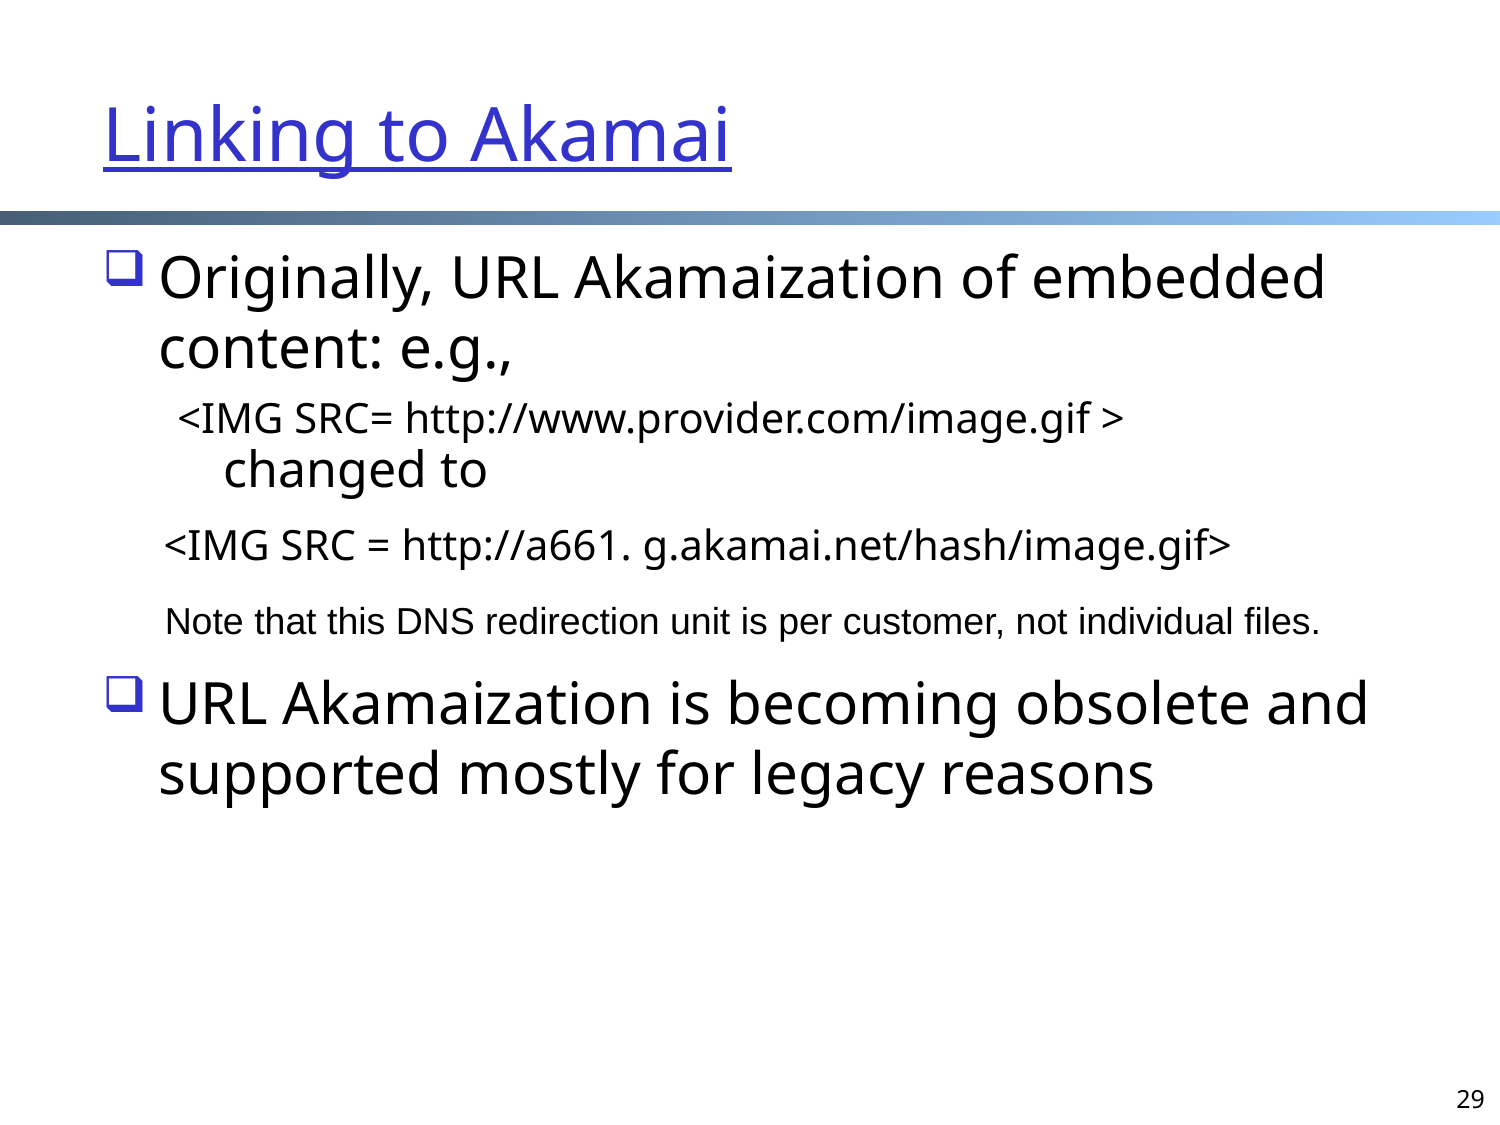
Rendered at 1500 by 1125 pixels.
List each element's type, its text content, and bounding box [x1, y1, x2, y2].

slide_number 29 [1150, 1049, 1500, 1125]
list Originally, URL Akamaization of embedded content: e.g., <IMG SRC= http://www.provider.com/image.gif > changed to <IMG SRC = http://a661. g.akamai.net/hash/image.gif> URL Akamaization is becoming obsolete and supported mostly for legacy reasons [87, 232, 1438, 1072]
title Linking to Akamai [87, 37, 1363, 225]
text_box Note that this DNS redirection unit is per customer, not individual files. [149, 589, 1363, 649]
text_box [1424, 212, 1428, 224]
